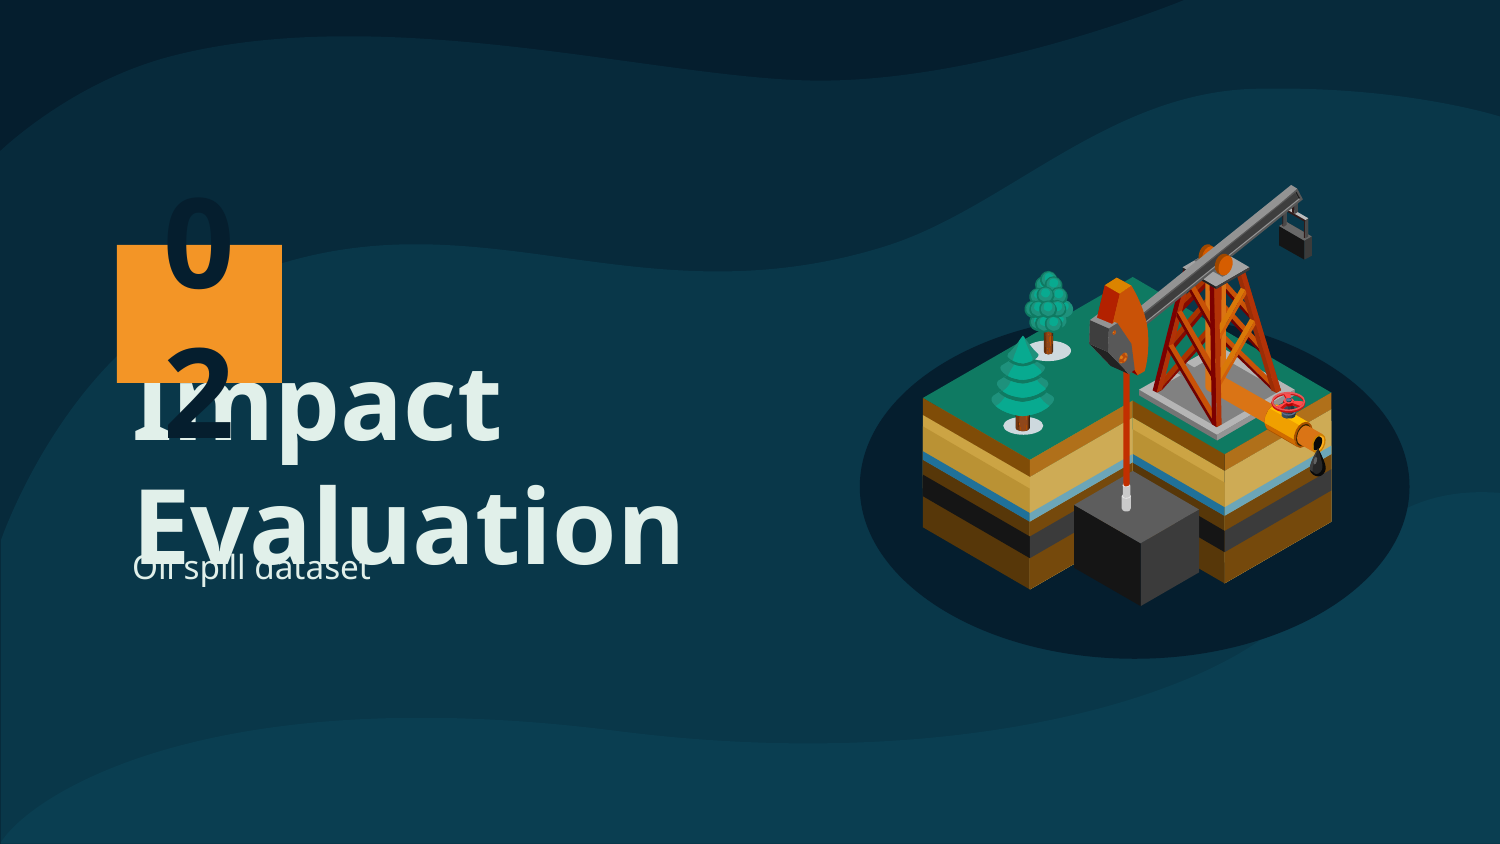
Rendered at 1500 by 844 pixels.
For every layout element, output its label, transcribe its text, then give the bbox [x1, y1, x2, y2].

title 02 [116, 244, 282, 383]
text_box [859, 184, 1410, 659]
subtitle Oil spill dataset [116, 531, 854, 638]
title Impact Evaluation [116, 391, 854, 530]
